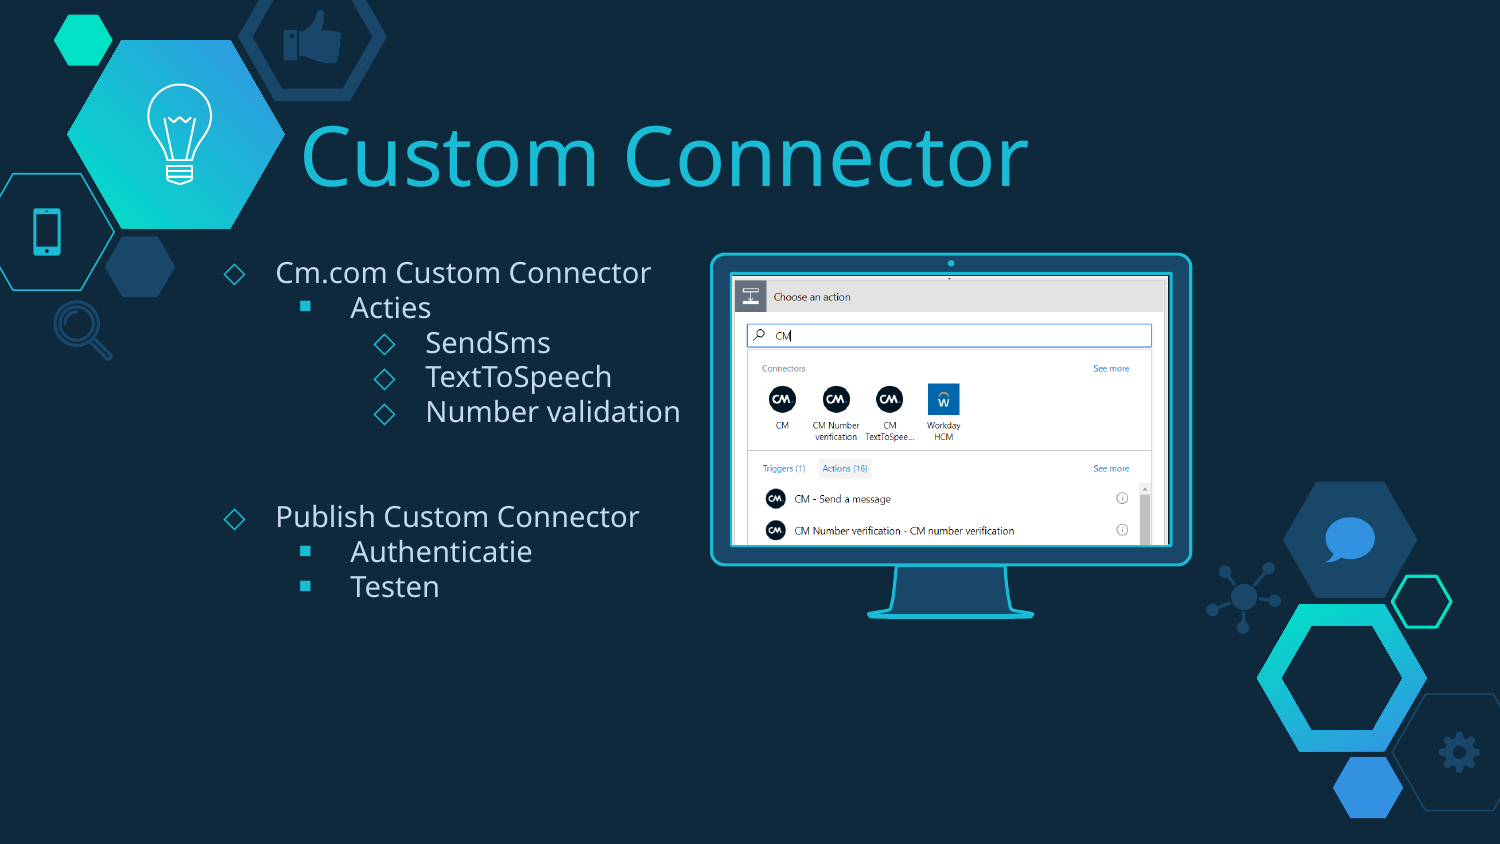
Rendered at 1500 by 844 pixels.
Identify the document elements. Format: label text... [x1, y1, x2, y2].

text_box [711, 254, 1191, 618]
picture [732, 276, 1168, 545]
title Custom Connector [284, 112, 1096, 218]
list Cm.com Custom Connector Acties SendSms TextToSpeech Number validation Publish Custom Connector Authenticatie Testen [185, 203, 739, 675]
